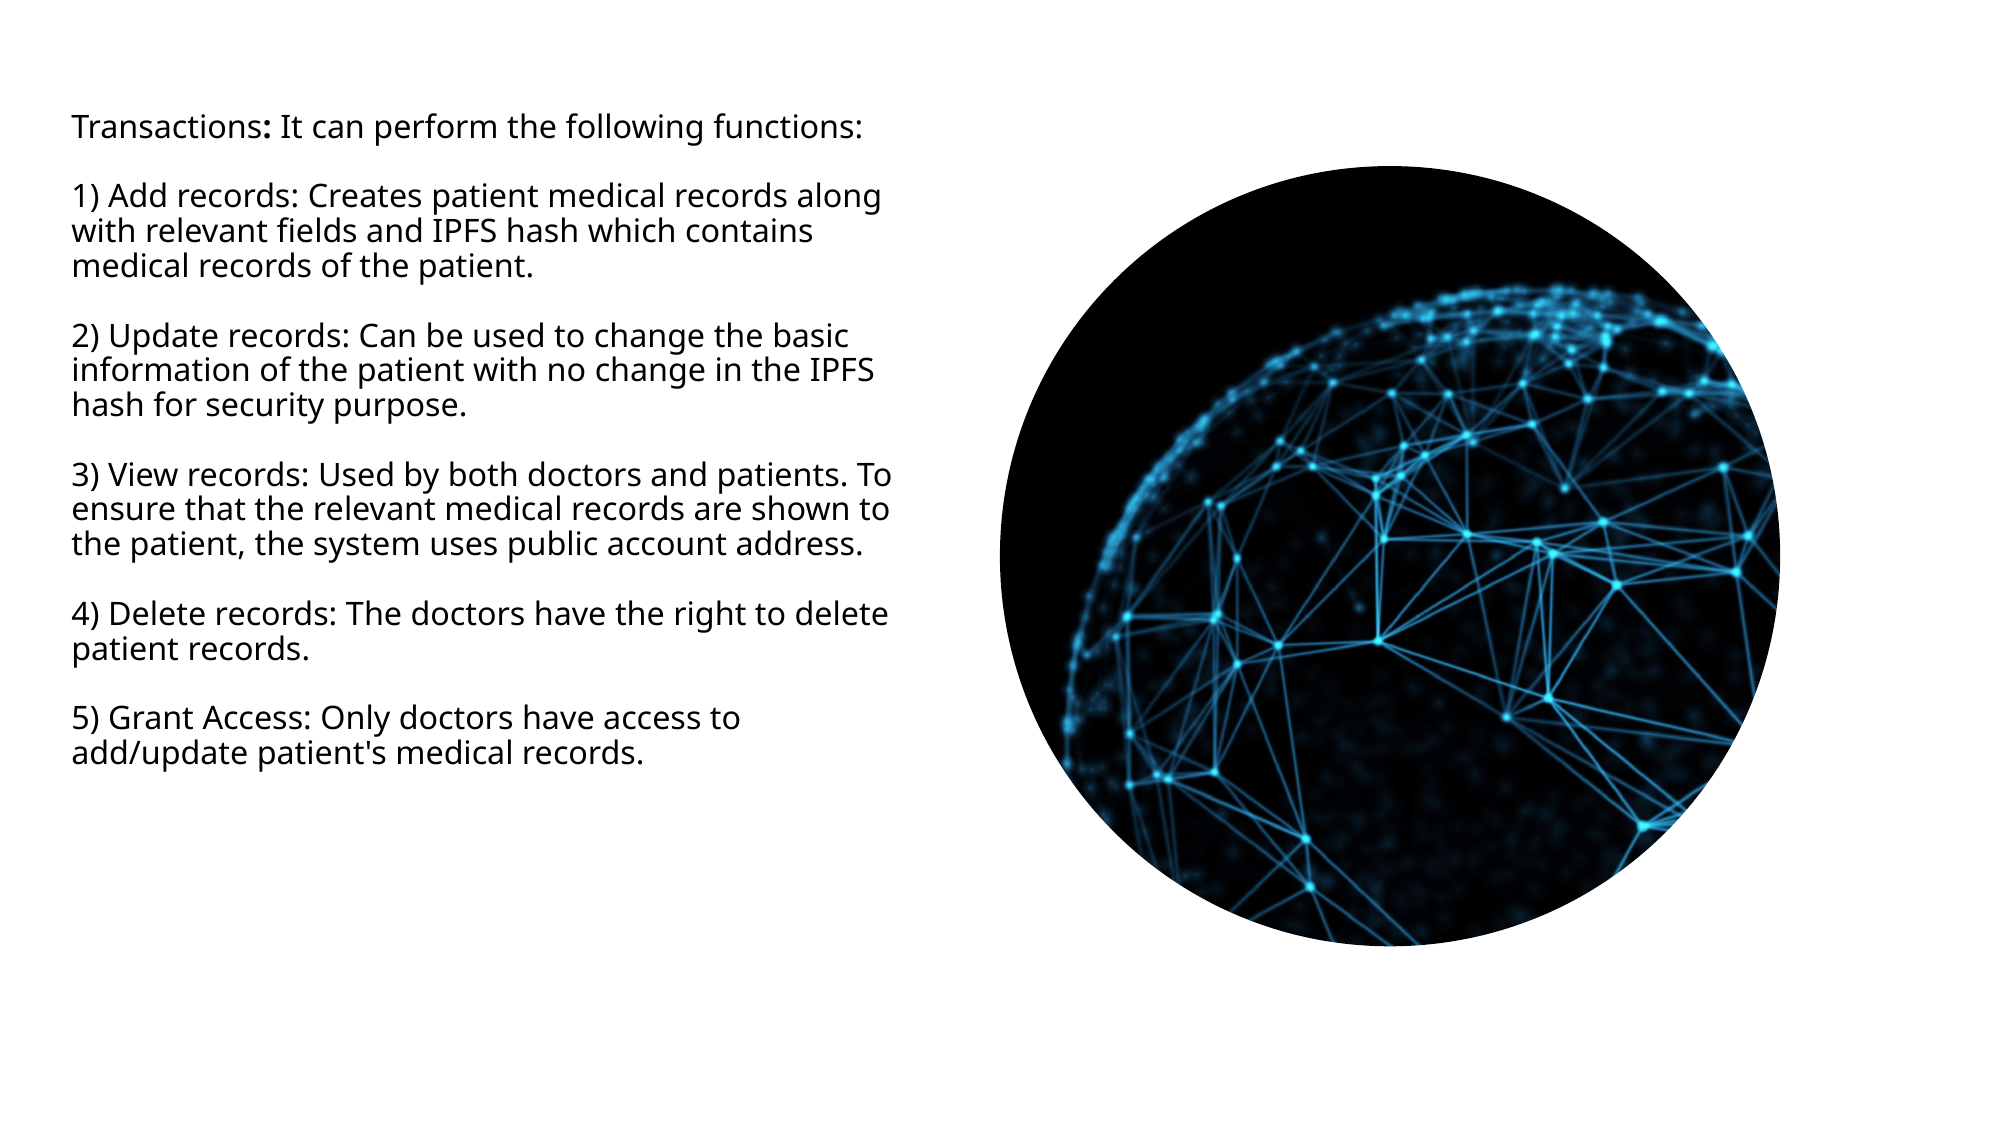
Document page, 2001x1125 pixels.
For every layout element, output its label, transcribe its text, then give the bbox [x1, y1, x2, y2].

title Transactions: It can perform the following functions: 1) Add records: Creates patient medical records along with relevant fields and IPFS hash which contains medical records of the patient. 2) Update records: Can be used to change the basic information of the patient with no change in the IPFS hash for security purpose. 3) View records: Used by both doctors and patients. To ensure that the relevant medical records are shown to the patient, the system uses public account address. 4) Delete records: The doctors have the right to delete patient records. 5) Grant Access: Only doctors have access to add/update patient's medical records. [56, 79, 942, 867]
picture [999, 166, 1781, 947]
